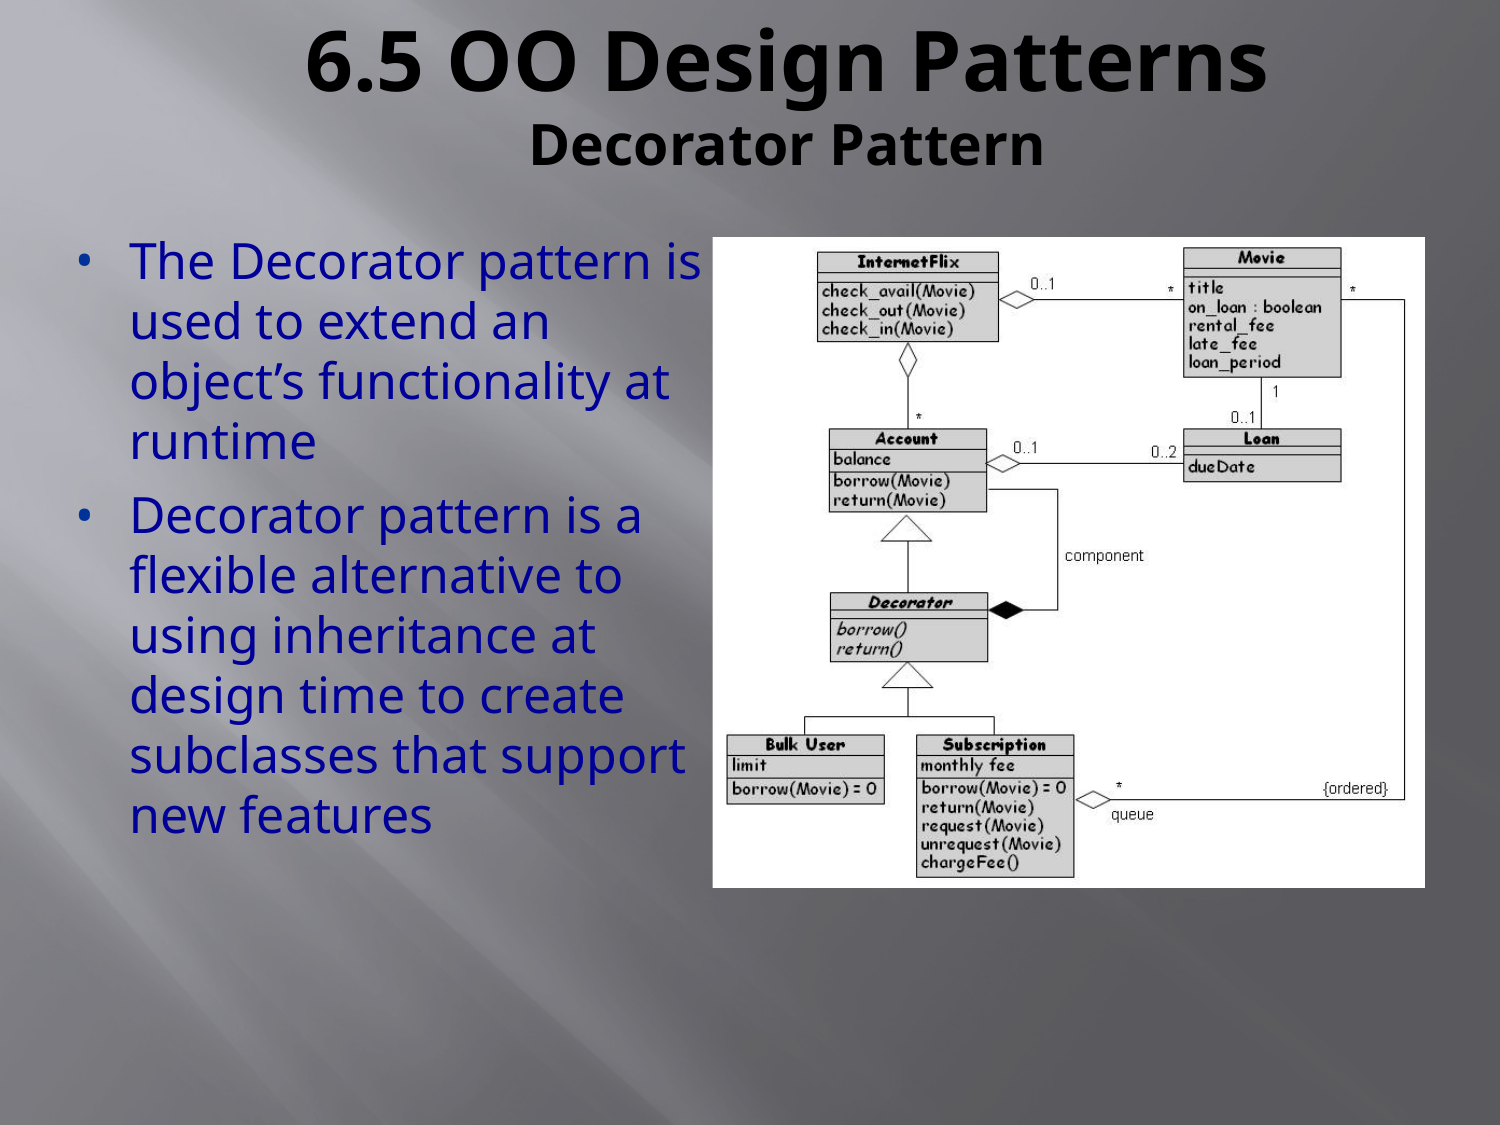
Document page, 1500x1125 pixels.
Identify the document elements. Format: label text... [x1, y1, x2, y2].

picture [712, 237, 1426, 888]
text_box The Decorator pattern is used to extend an object’s functionality at runtime Decorator pattern is a flexible alternative to using inheritance at design time to create subclasses that support new features [75, 229, 713, 994]
text_box [75, 888, 1423, 1003]
title 6.5 OO Design Patterns Decorator Pattern [75, 0, 1500, 185]
